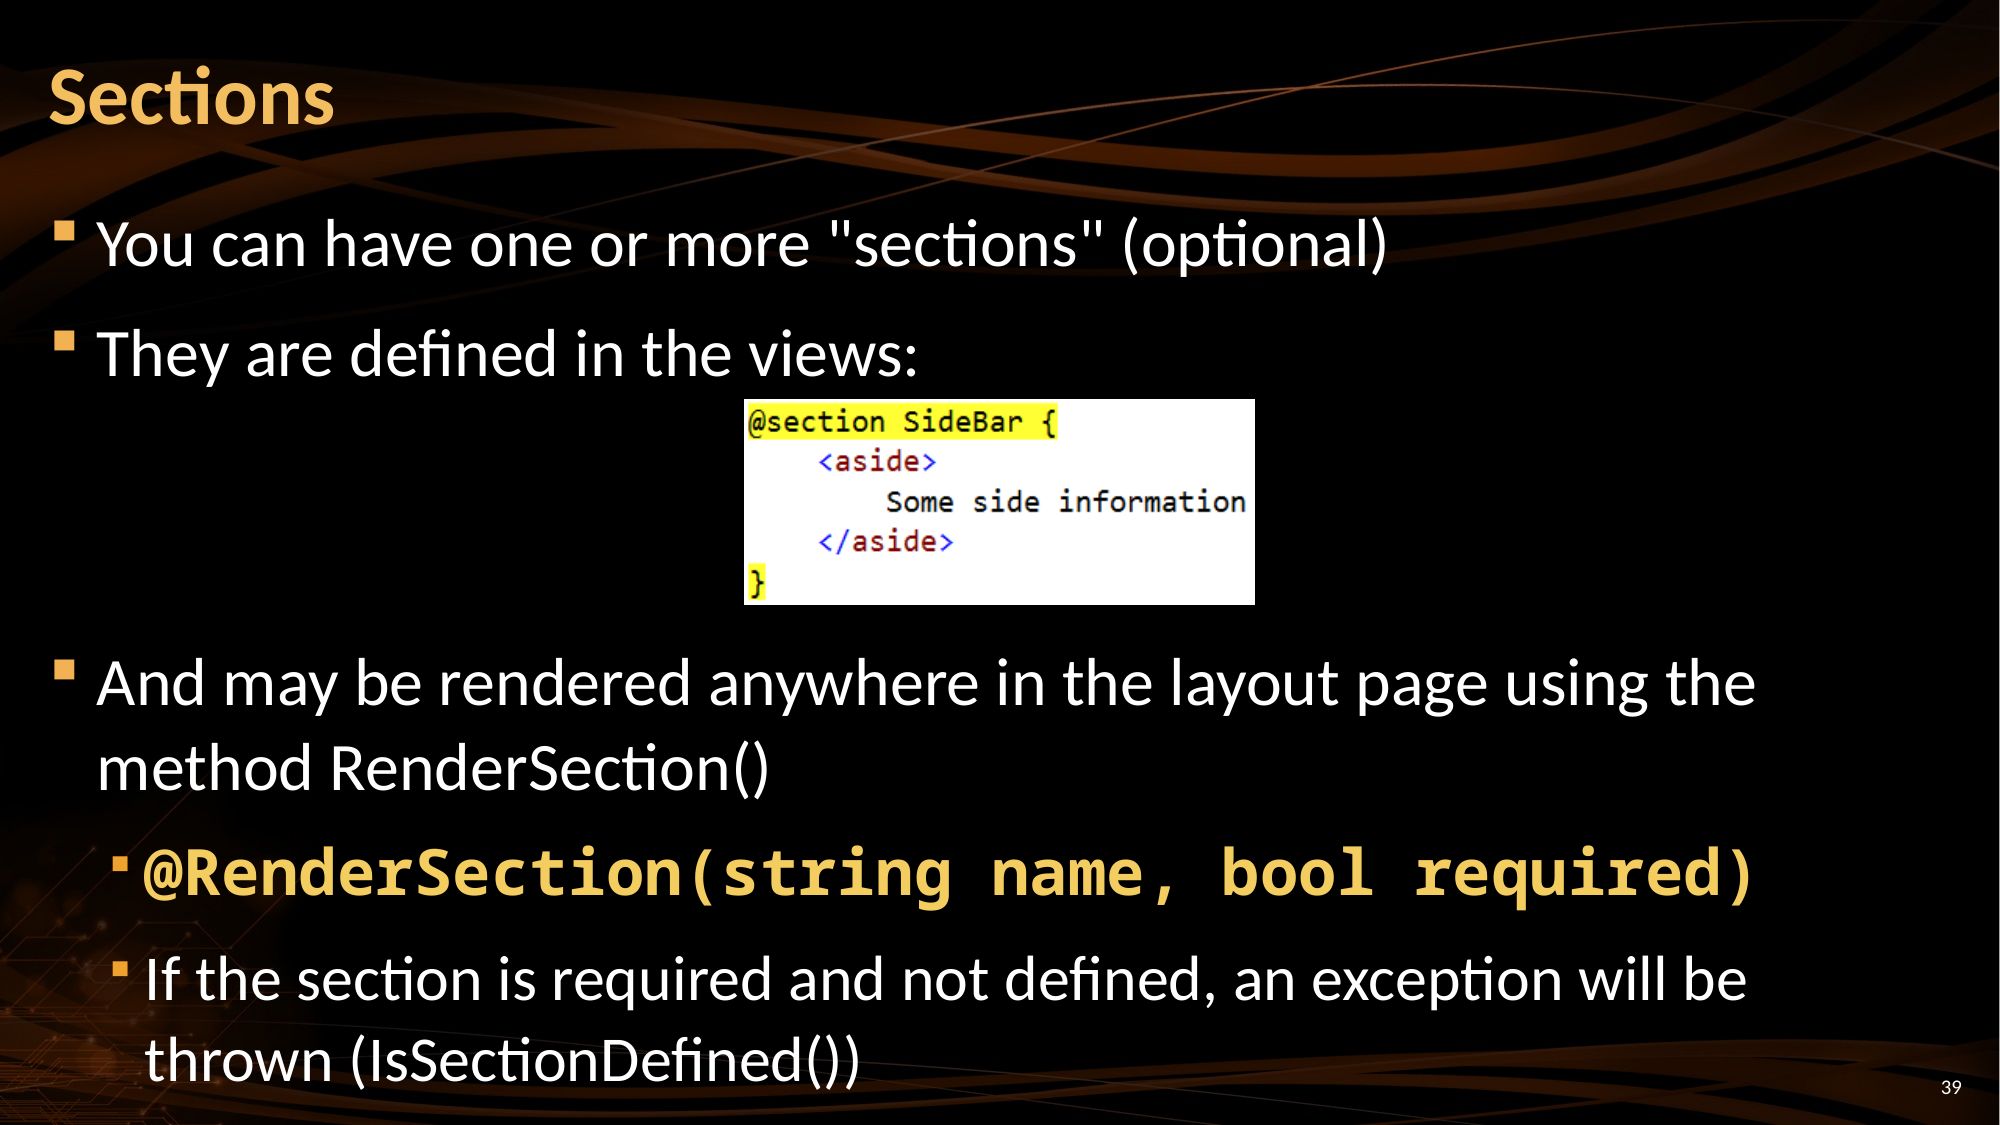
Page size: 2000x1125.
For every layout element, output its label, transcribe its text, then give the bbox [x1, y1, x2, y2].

list You can have one or more "sections" (optional) They are defined in the views: And may be rendered anywhere in the layout page using the method RenderSection() @RenderSection(string name, bool required) If the section is required and not defined, an exception will be thrown (IsSectionDefined()) [31, 188, 1968, 1103]
title Sections [30, 6, 1602, 189]
picture [0, 0, 2000, 1125]
